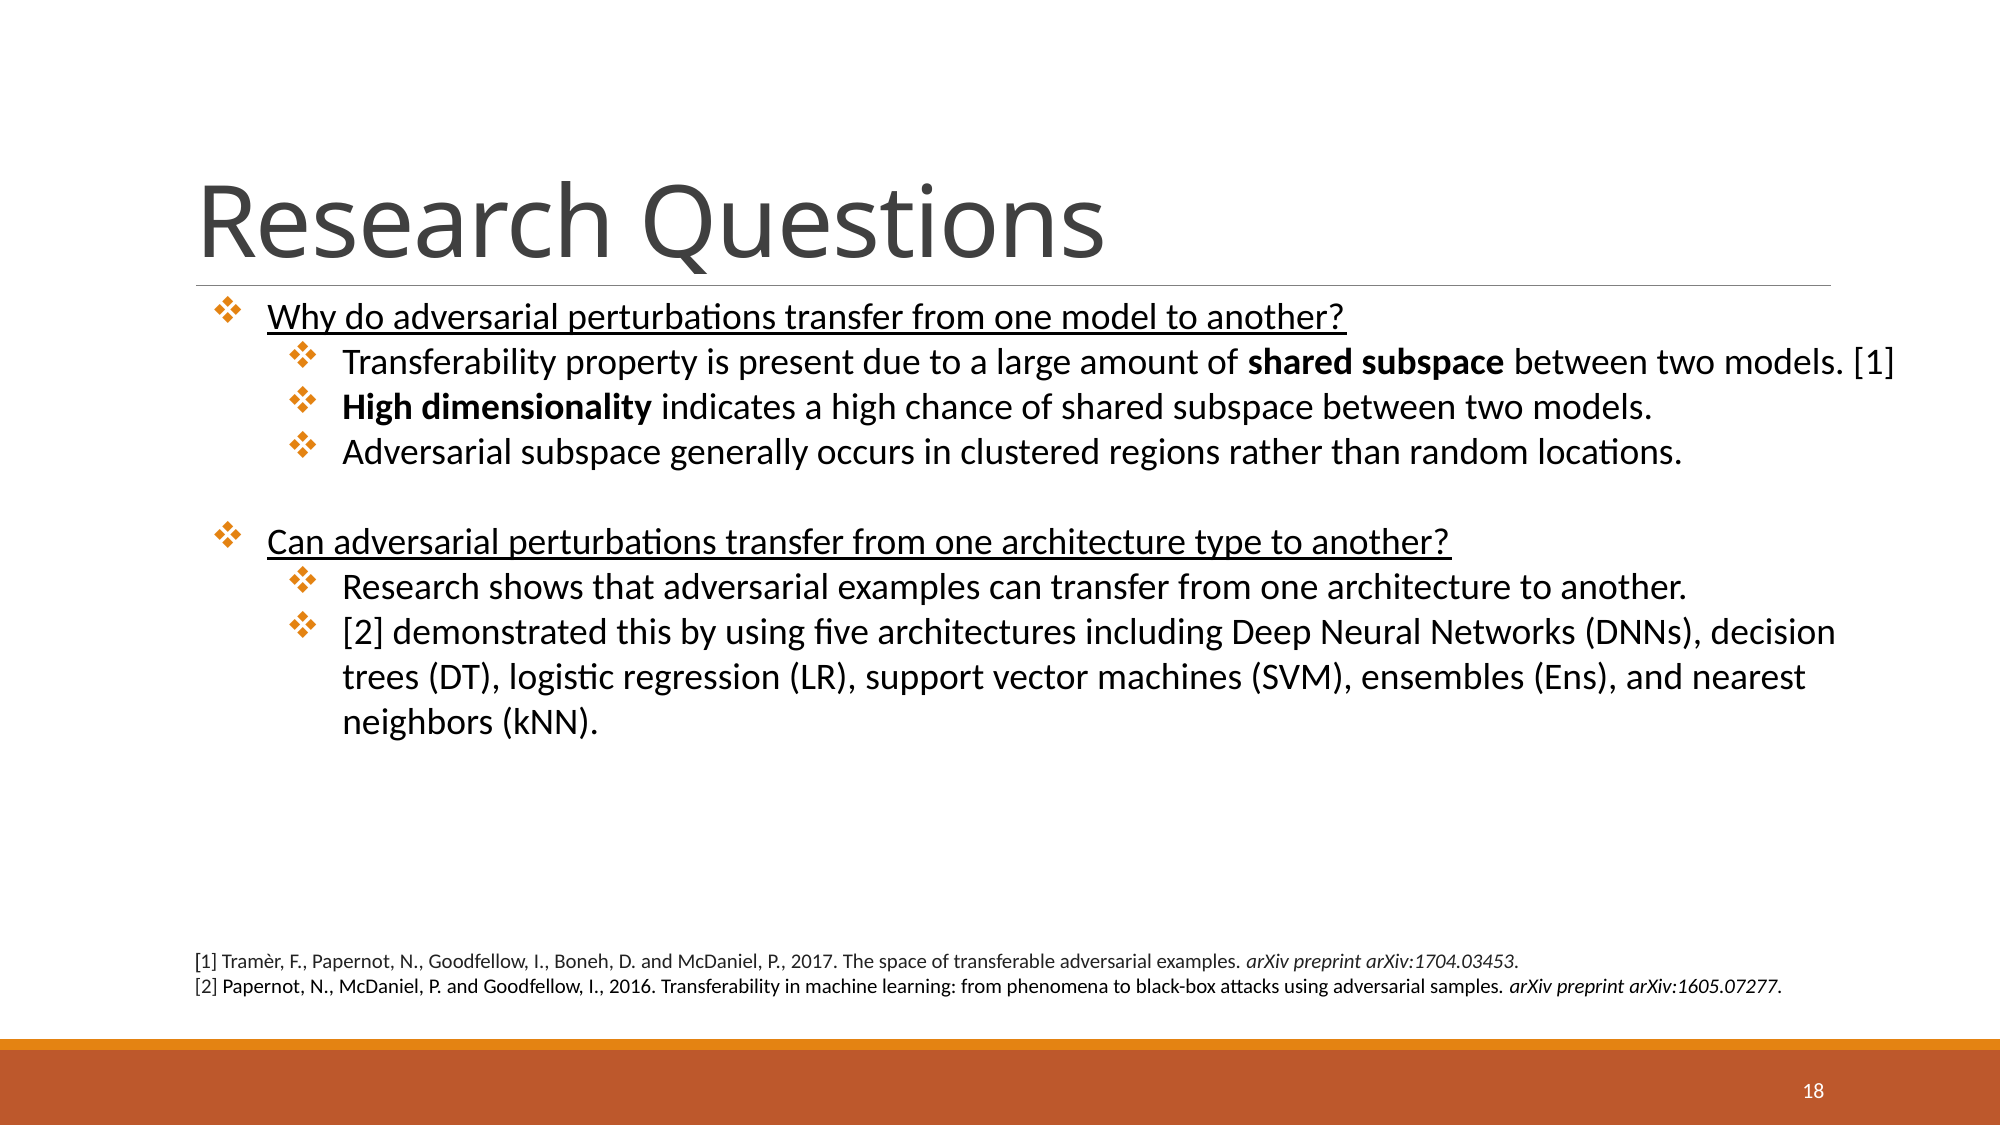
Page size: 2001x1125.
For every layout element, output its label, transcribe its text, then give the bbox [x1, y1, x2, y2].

text_box [1] Tramèr, F., Papernot, N., Goodfellow, I., Boneh, D. and McDaniel, P., 2017. The space of transferable adversarial examples. arXiv preprint arXiv:1704.03453. [2] Papernot, N., McDaniel, P. and Goodfellow, I., 2016. Transferability in machine learning: from phenomena to black-box attacks using adversarial samples. arXiv preprint arXiv:1605.07277. [180, 940, 2000, 1006]
text_box Why do adversarial perturbations transfer from one model to another? Transferability property is present due to a large amount of shared subspace between two models. [1] High dimensionality indicates a high chance of shared subspace between two models. Adversarial subspace generally occurs in clustered regions rather than random locations. Can adversarial perturbations transfer from one architecture type to another? Research shows that adversarial examples can transfer from one architecture to another. [2] demonstrated this by using five architectures including Deep Neural Networks (DNNs), decision trees (DT), logistic regression (LR), support vector machines (SVM), ensembles (Ens), and nearest neighbors (kNN). [196, 284, 1917, 750]
title Research Questions [180, 47, 1830, 285]
slide_number 18 [1624, 1059, 1840, 1120]
